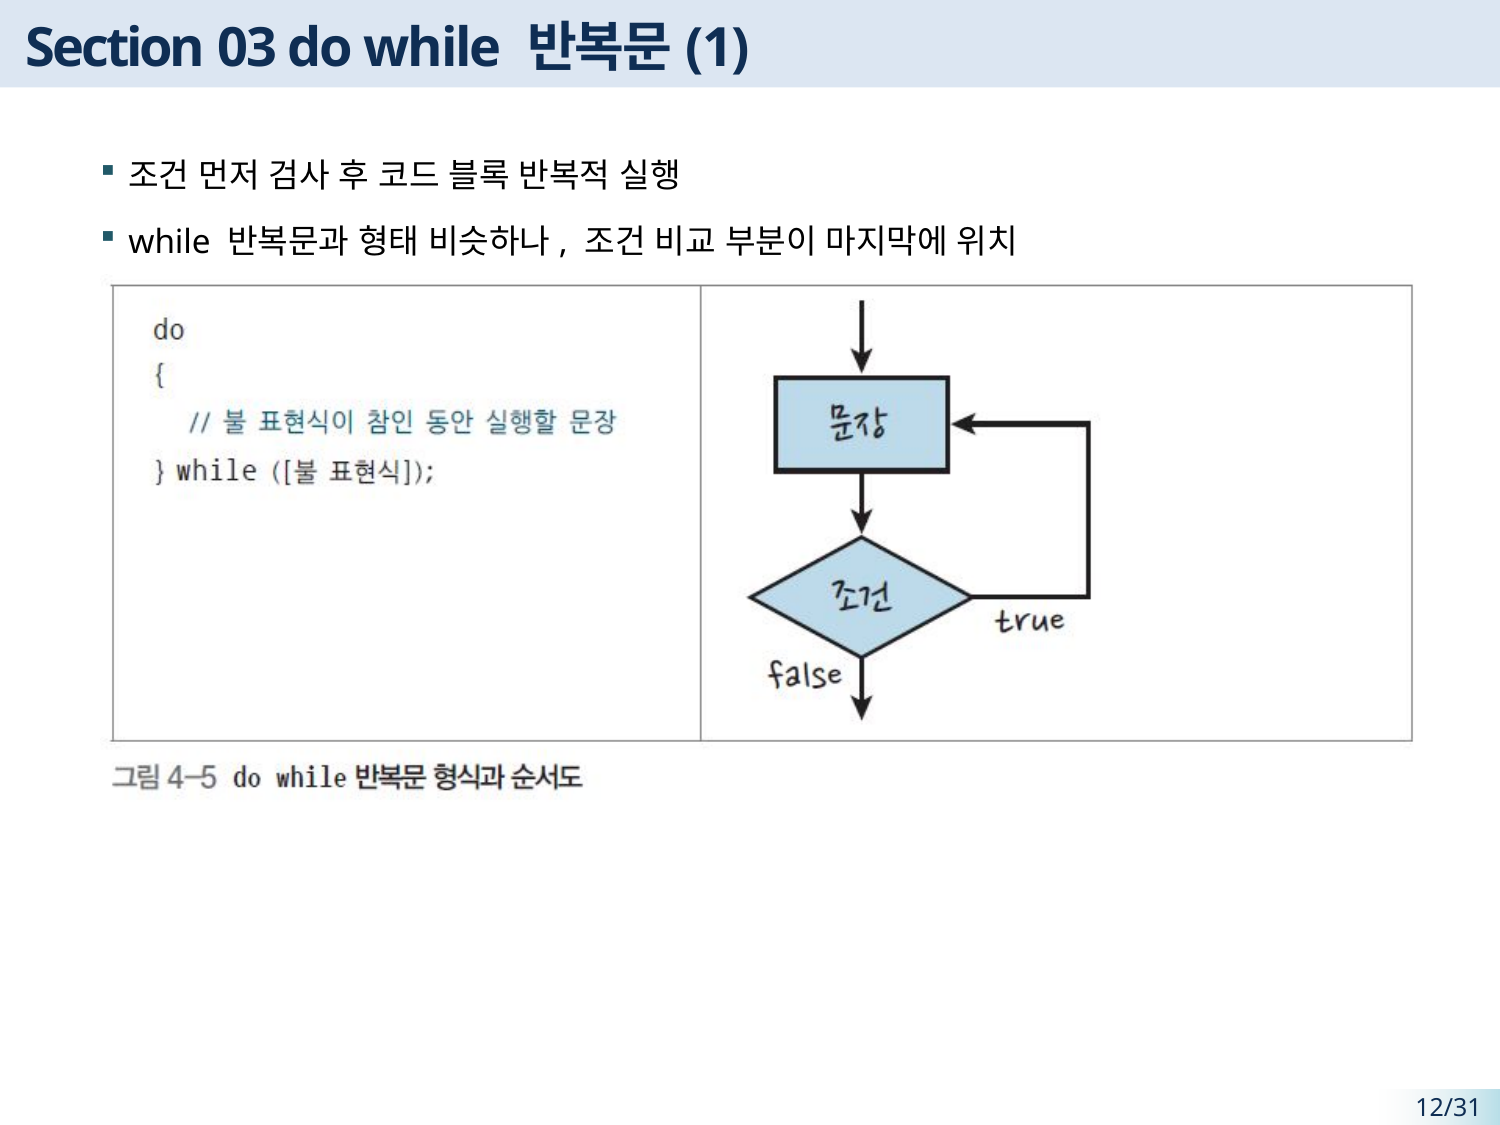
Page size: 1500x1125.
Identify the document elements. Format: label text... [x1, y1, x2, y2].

title Section 03 do while 반복문(1) [10, 5, 1288, 84]
picture [100, 274, 1424, 803]
list 조건 먼저 검사 후 코드 블록 반복적 실행 while 반복문과 형태 비슷하나, 조건 비교 부분이 마지막에 위치 [10, 126, 1481, 1057]
